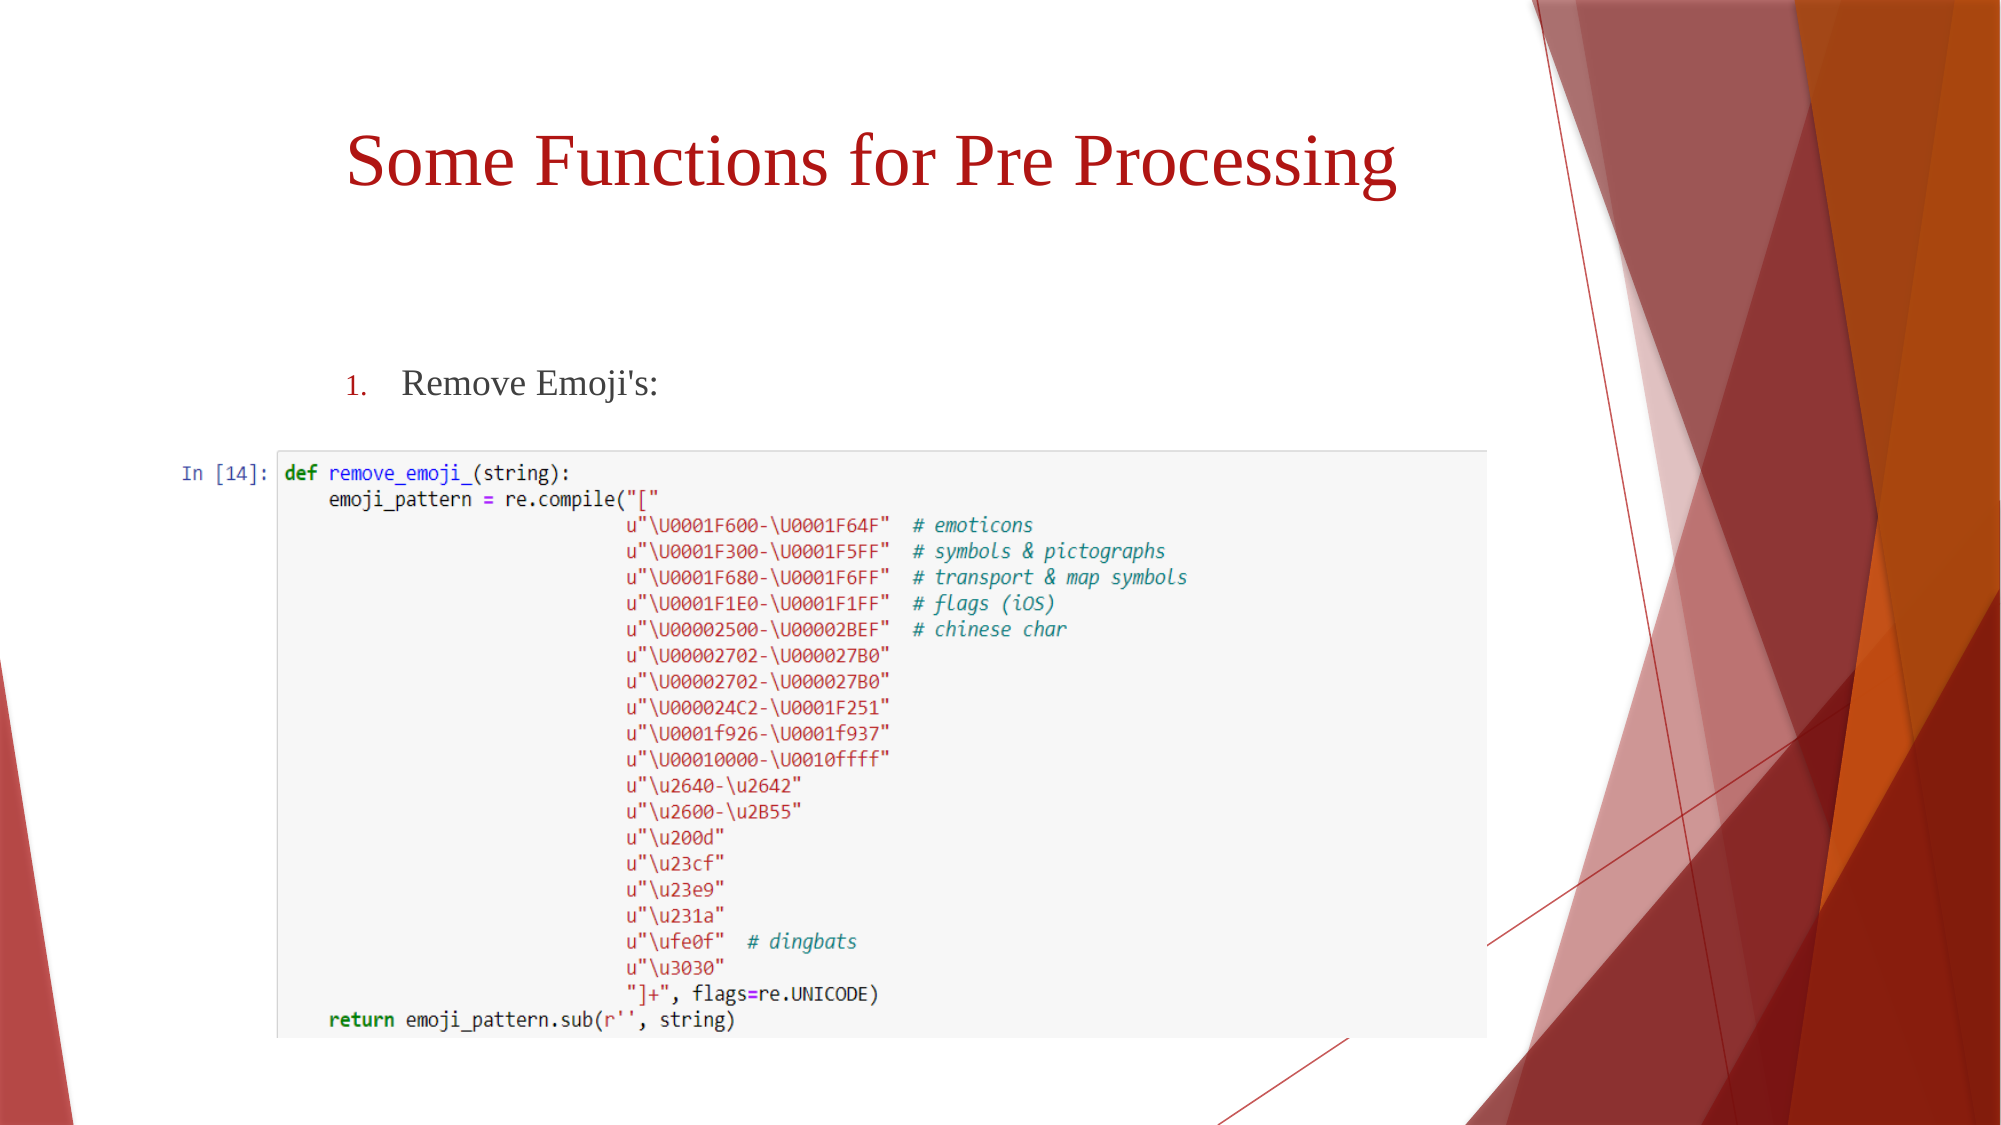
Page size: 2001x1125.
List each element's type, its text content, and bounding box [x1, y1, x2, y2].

title Some Functions for Pre Processing [330, 102, 1888, 313]
list Remove Emoji's: [330, 350, 1888, 970]
picture [128, 448, 1488, 1039]
